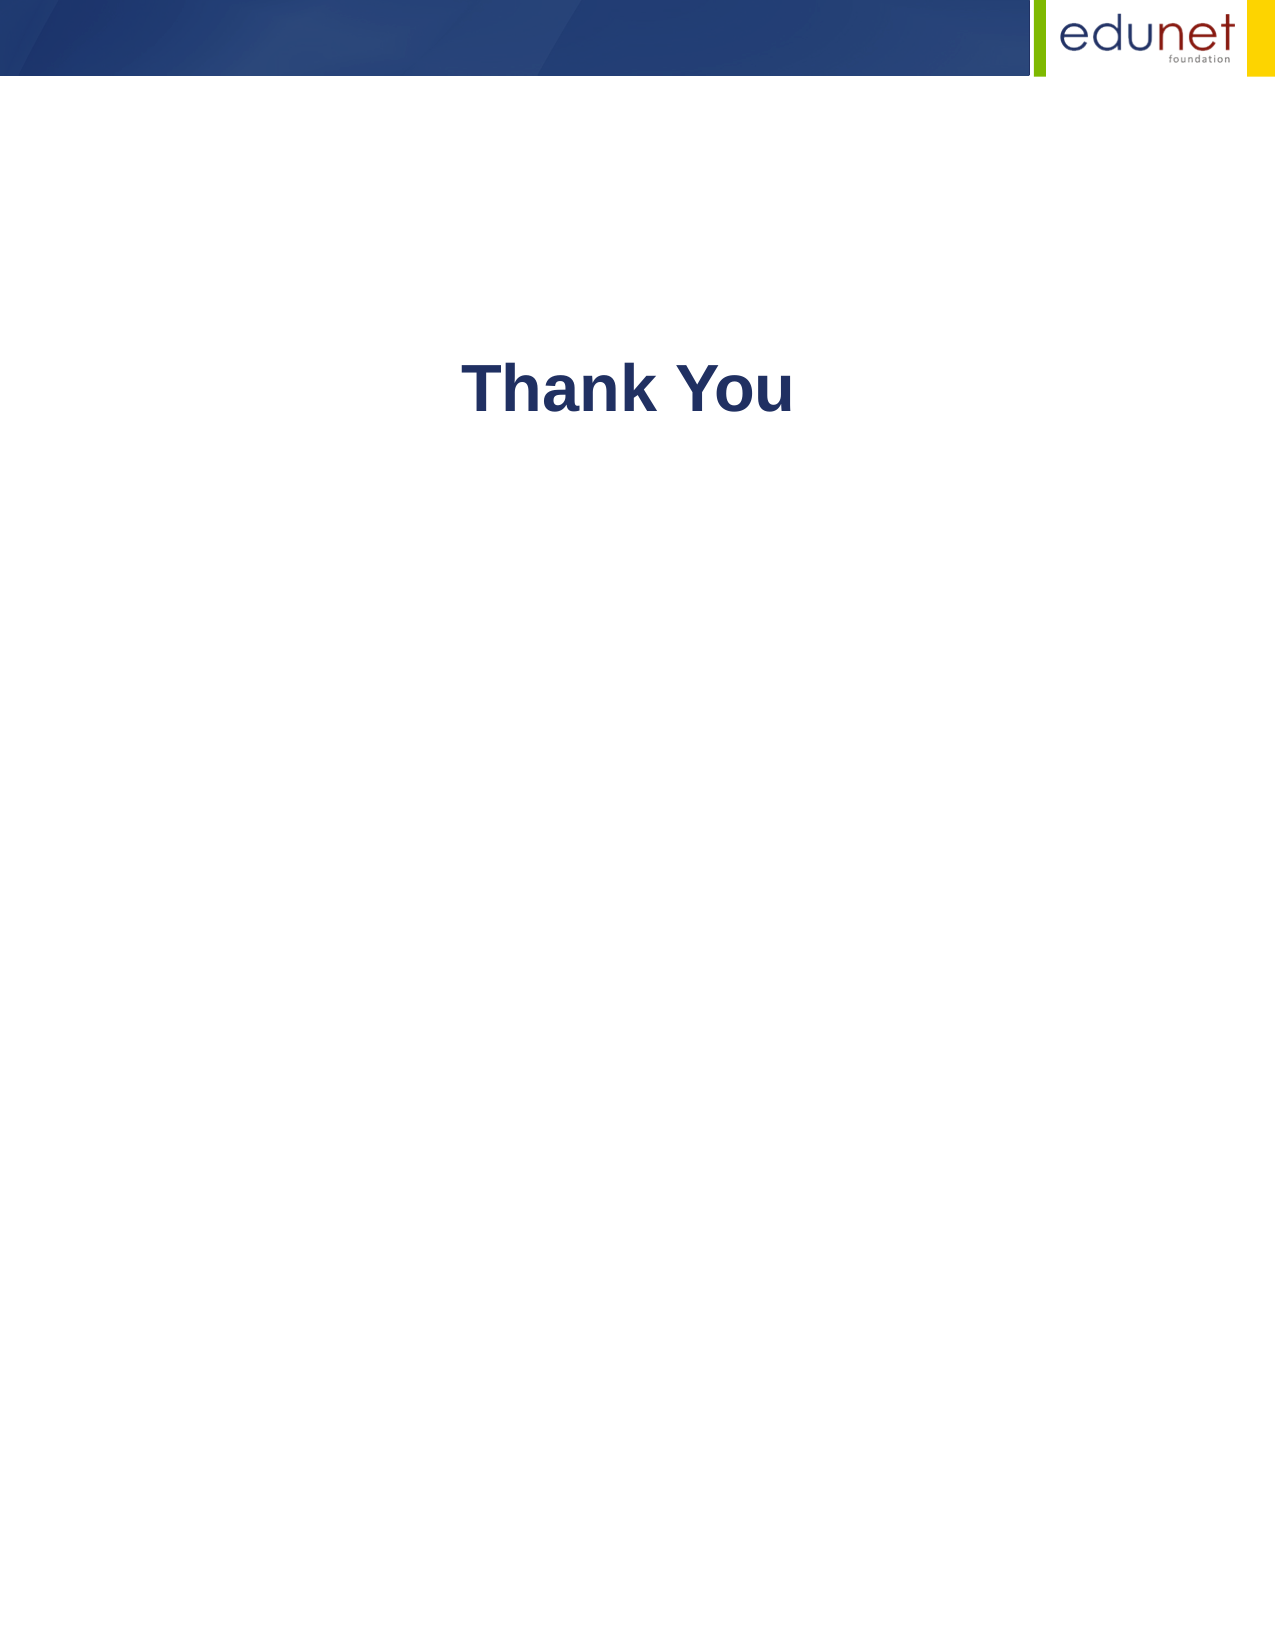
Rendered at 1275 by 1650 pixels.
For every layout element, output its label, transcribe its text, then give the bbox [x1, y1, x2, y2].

picture [0, 0, 1029, 76]
picture [1060, 13, 1235, 63]
title Thank You [459, 342, 804, 620]
